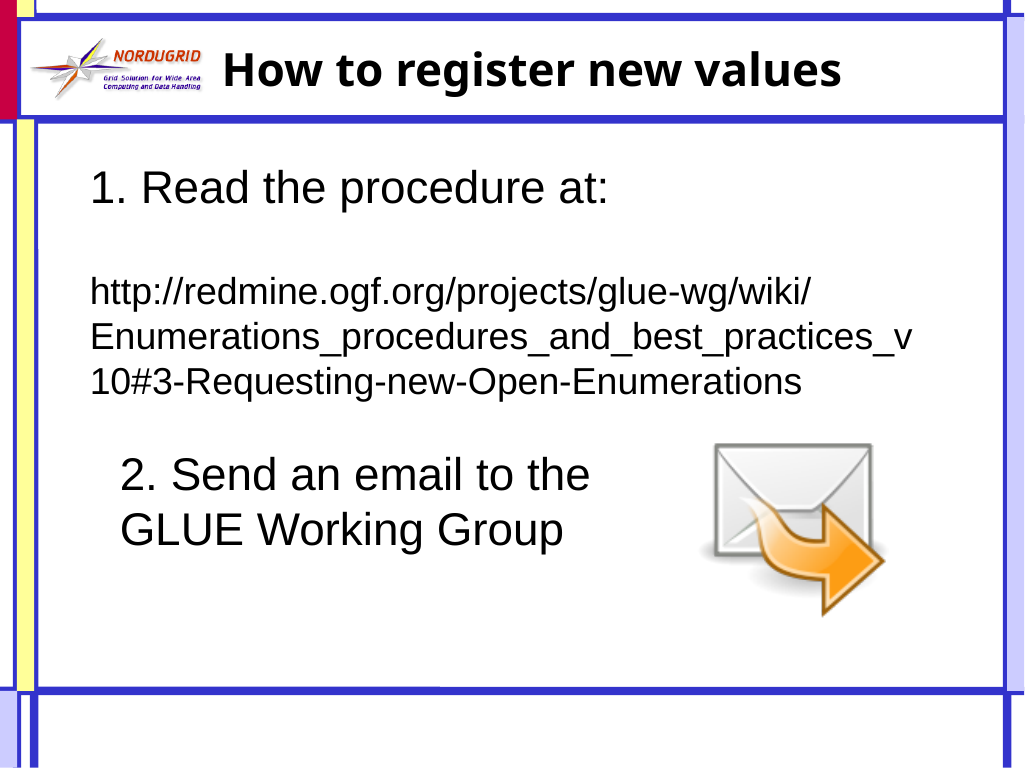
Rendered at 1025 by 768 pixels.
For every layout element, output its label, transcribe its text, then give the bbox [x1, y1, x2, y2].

picture [689, 419, 889, 619]
picture [27, 34, 205, 101]
text_box 1. Read the procedure at: http://redmine.ogf.org/projects/glue-wg/wiki/Enumerations_procedures_and_best_practices_v10#3-Requesting-new-Open-Enumerations [74, 150, 945, 301]
text_box 2. Send an email to the GLUE Working Group [104, 437, 675, 555]
text_box How to register new values [221, 11, 975, 125]
